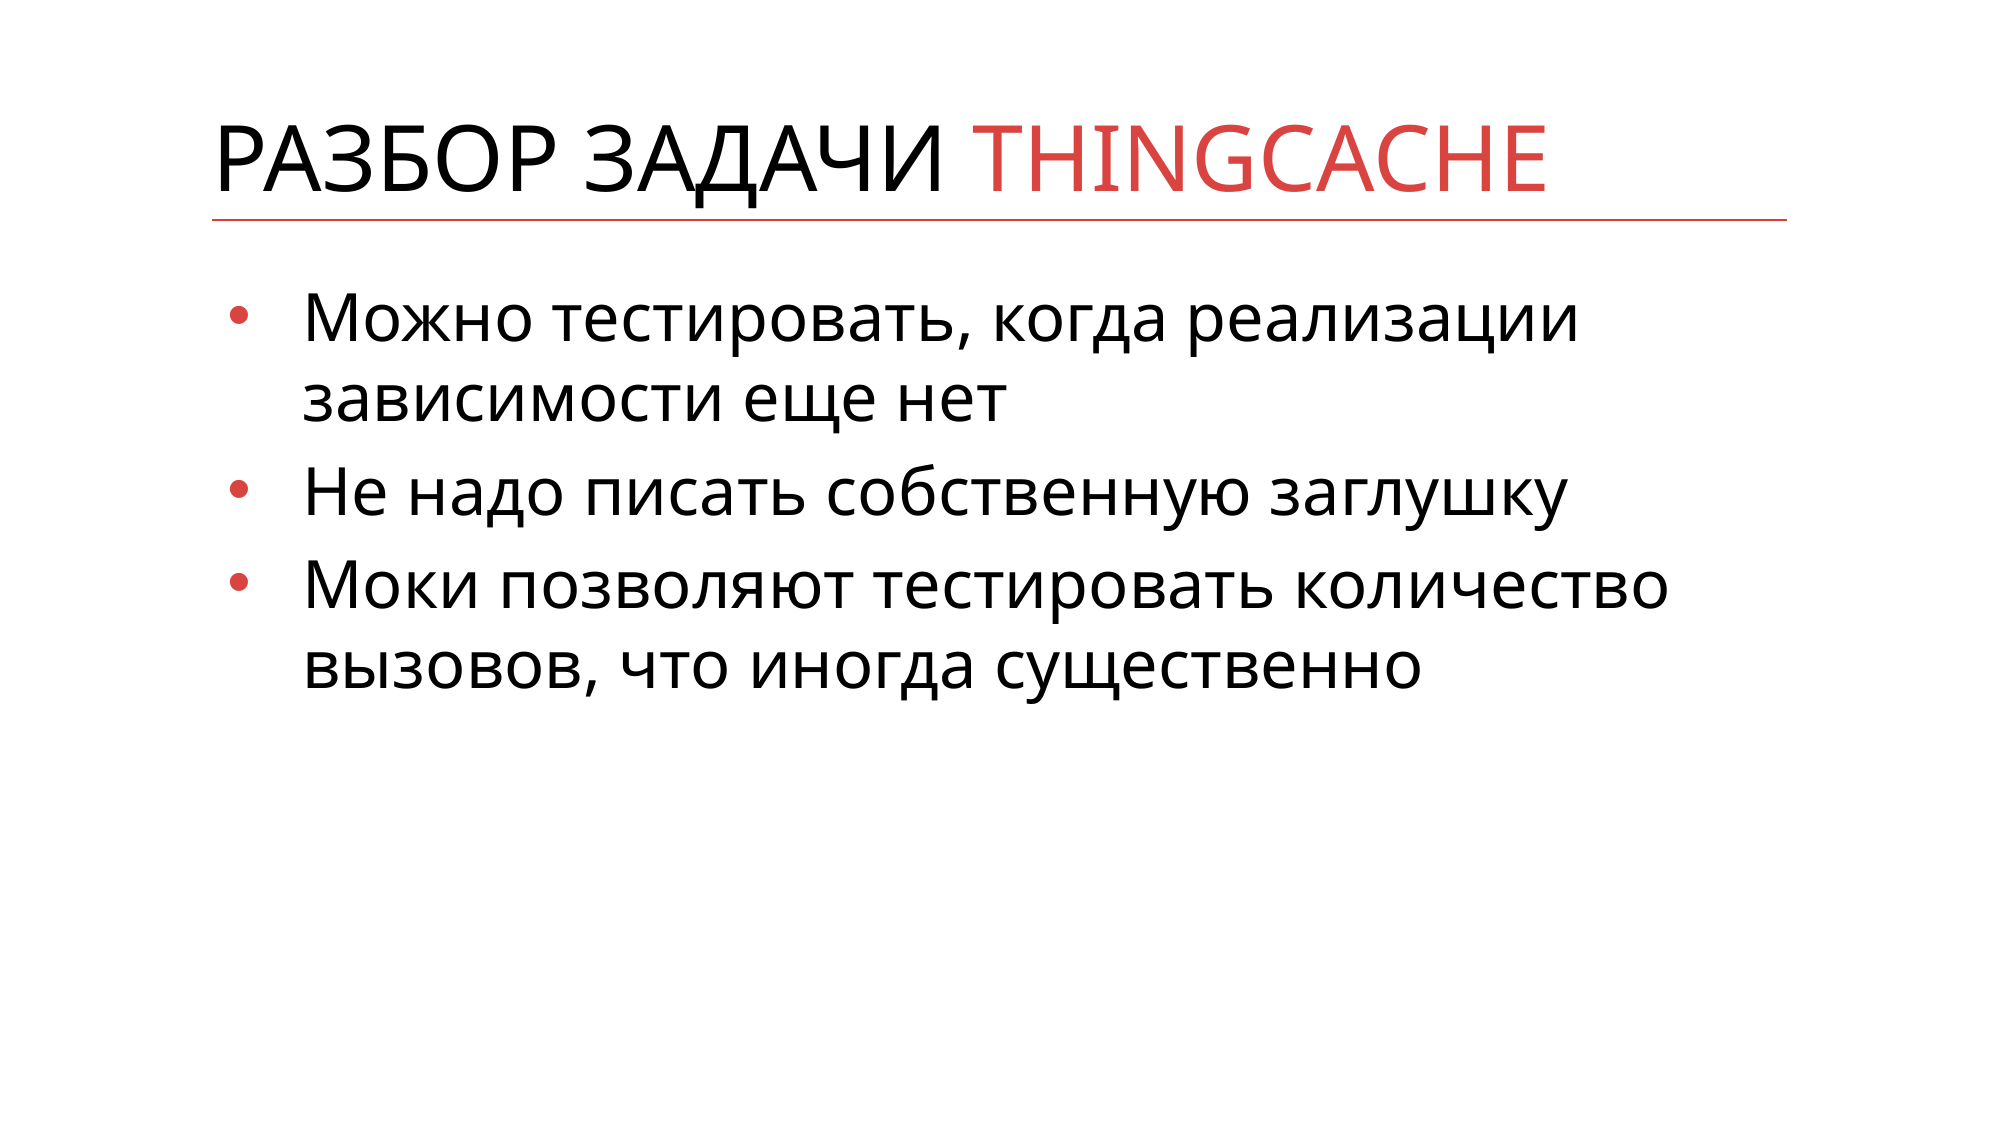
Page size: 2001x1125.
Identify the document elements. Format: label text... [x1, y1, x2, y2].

title Разбор задачи tHINGcACHE [212, 90, 1788, 220]
list Можно тестировать, когда реализации зависимости еще нет Не надо писать собственную заглушку Моки позволяют тестировать количество вызовов, что иногда существенно [212, 267, 1788, 1035]
